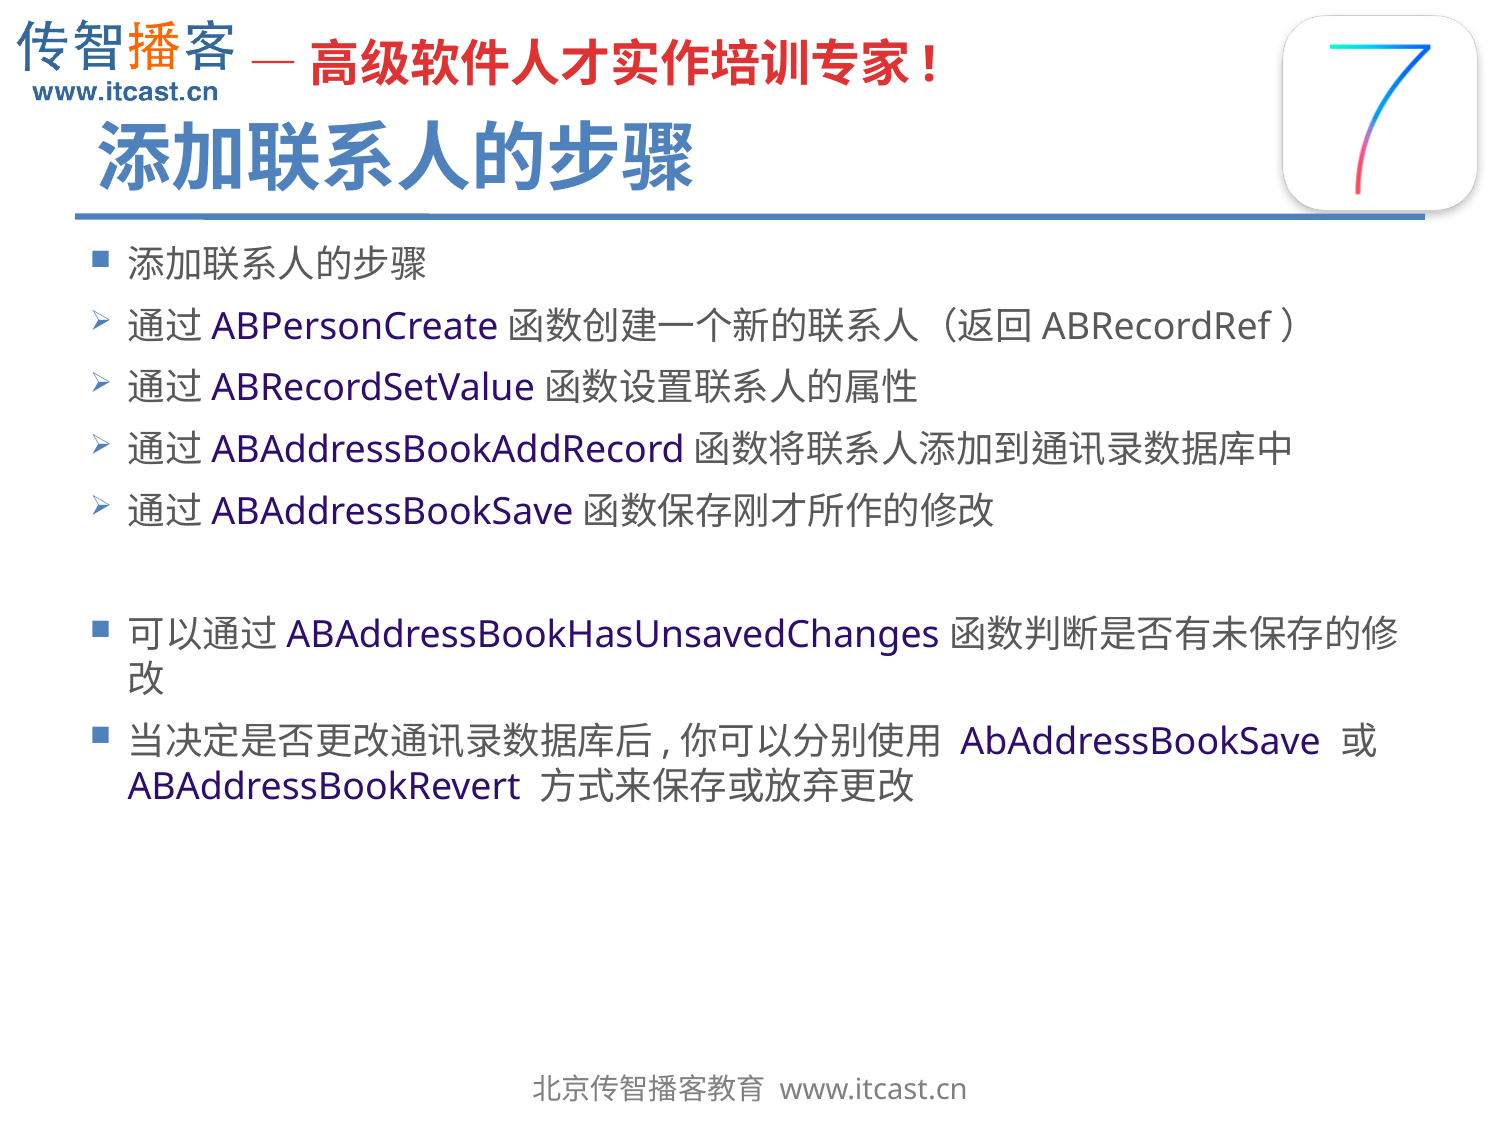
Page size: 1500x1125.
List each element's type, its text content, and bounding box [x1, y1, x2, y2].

title 添加联系人的步骤 [81, 102, 1416, 232]
picture [1163, 0, 1500, 263]
picture [16, 19, 234, 101]
list 添加联系人的步骤 通过ABPersonCreate函数创建一个新的联系人（返回ABRecordRef） 通过ABRecordSetValue函数设置联系人的属性 通过ABAddressBookAddRecord函数将联系人添加到通讯录数据库中 通过ABAddressBookSave函数保存刚才所作的修改 可以通过ABAddressBookHasUnsavedChanges函数判断是否有未保存的修改 当决定是否更改通讯录数据库后,你可以分别使用 AbAddressBookSave 或 ABAddressBookRevert 方式来保存或放弃更改 [75, 232, 1425, 1005]
